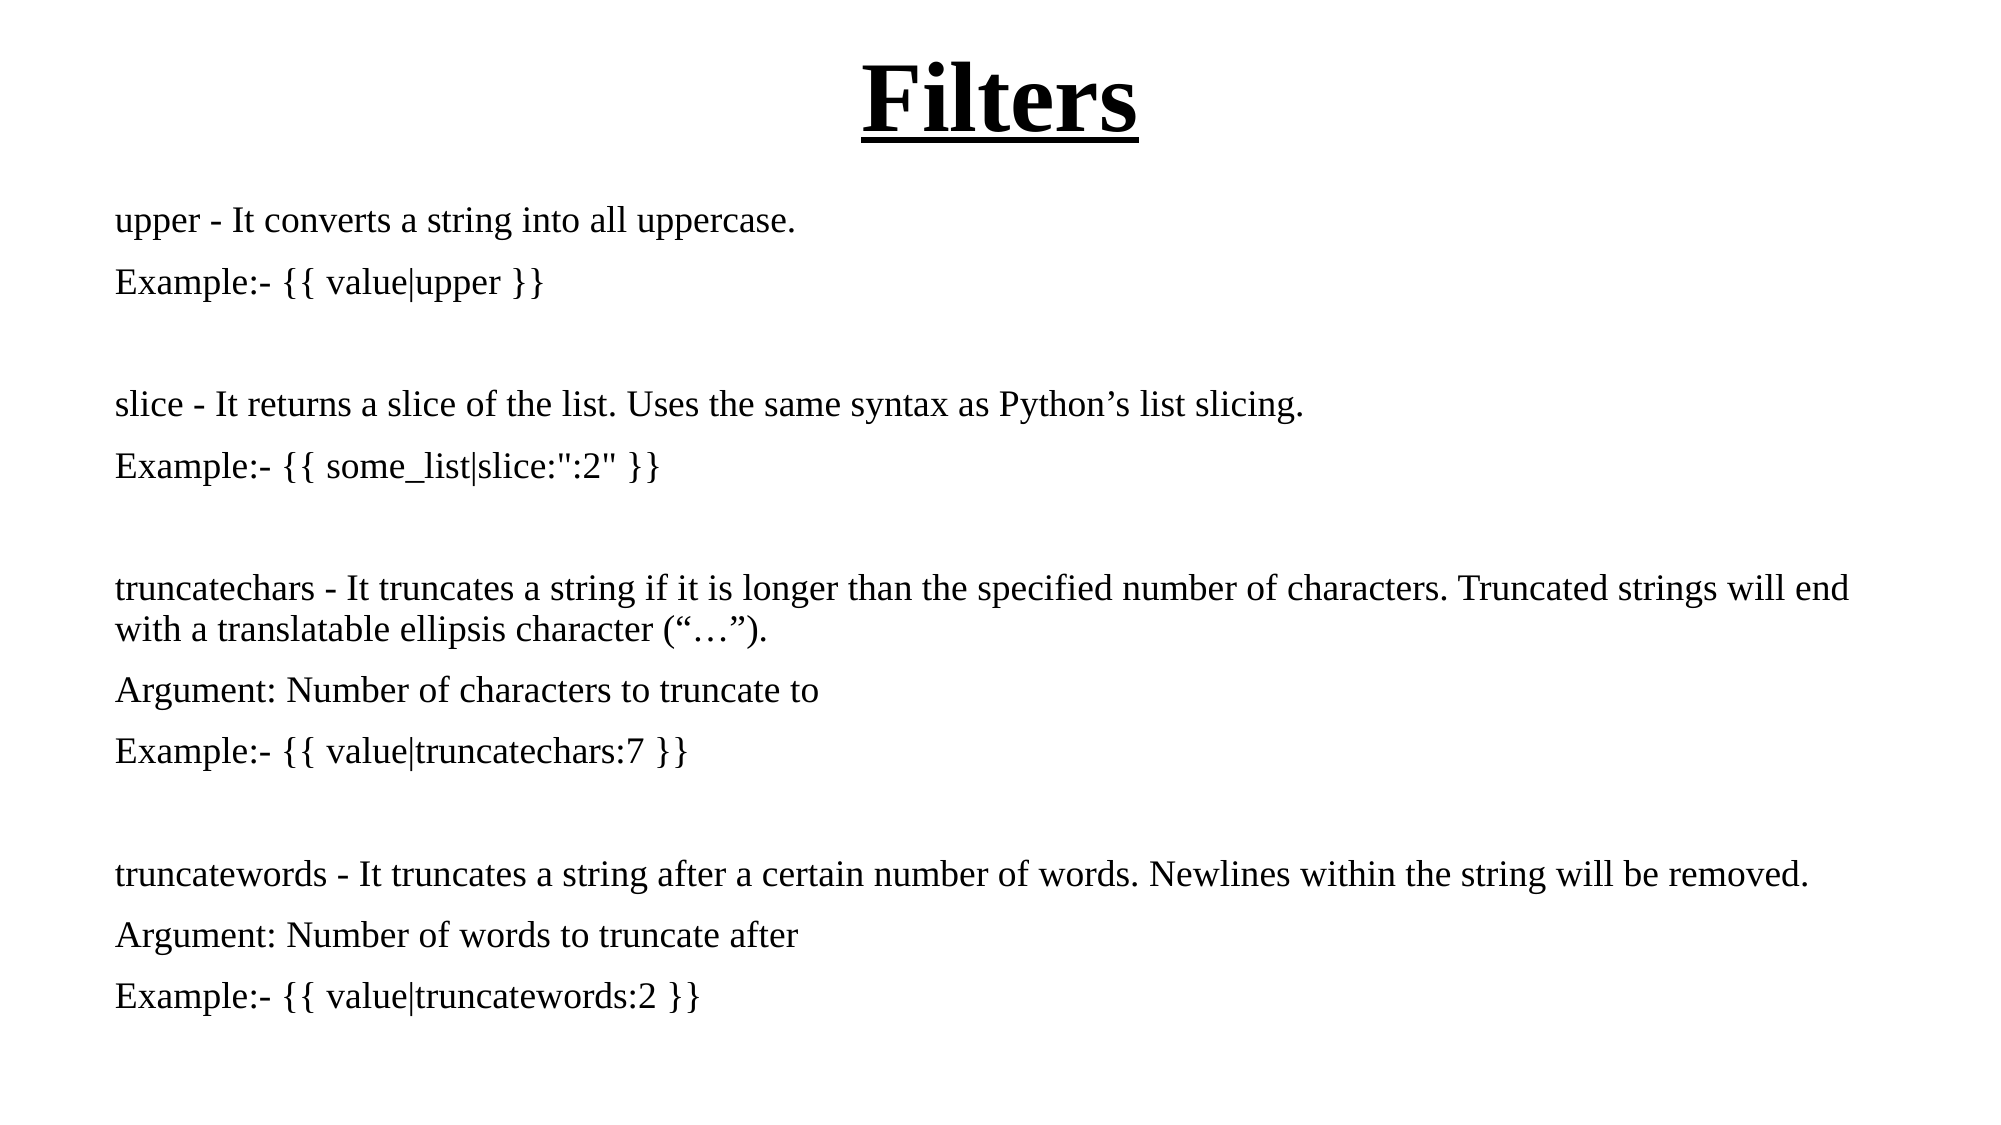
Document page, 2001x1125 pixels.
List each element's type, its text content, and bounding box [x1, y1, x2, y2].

list upper - It converts a string into all uppercase. Example:- {{ value|upper }} slice - It returns a slice of the list. Uses the same syntax as Python’s list slicing. Example:- {{ some_list|slice:":2" }} truncatechars - It truncates a string if it is longer than the specified number of characters. Truncated strings will end with a translatable ellipsis character (“…”). Argument: Number of characters to truncate to Example:- {{ value|truncatechars:7 }} truncatewords - It truncates a string after a certain number of words. Newlines within the string will be removed. Argument: Number of words to truncate after Example:- {{ value|truncatewords:2 }} [99, 193, 1900, 1078]
title Filters [99, 5, 1900, 193]
